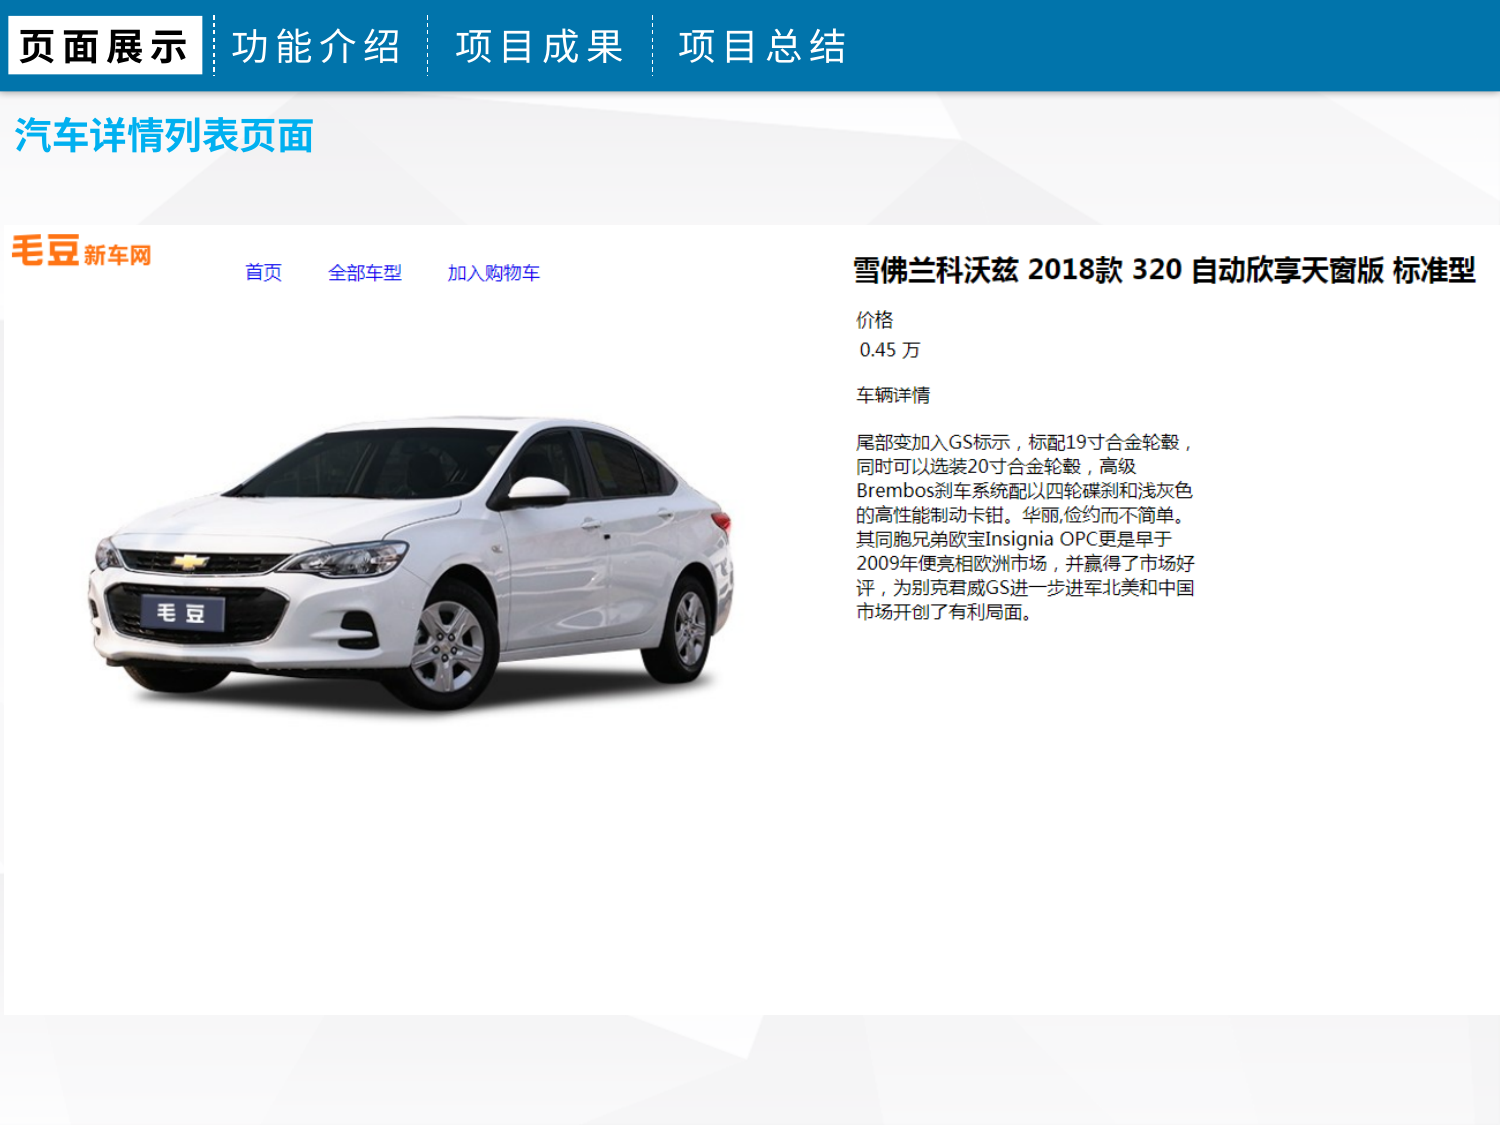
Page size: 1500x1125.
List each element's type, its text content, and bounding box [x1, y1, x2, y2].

picture [0, 92, 1500, 1125]
text_box [0, 0, 1500, 92]
text_box 汽车详情列表页面 [0, 105, 360, 165]
text_box 项目总结 [663, 15, 876, 76]
text_box 项目成果 [440, 15, 652, 76]
text_box 功能介绍 [217, 15, 427, 76]
text_box 页面展示 [4, 15, 213, 76]
